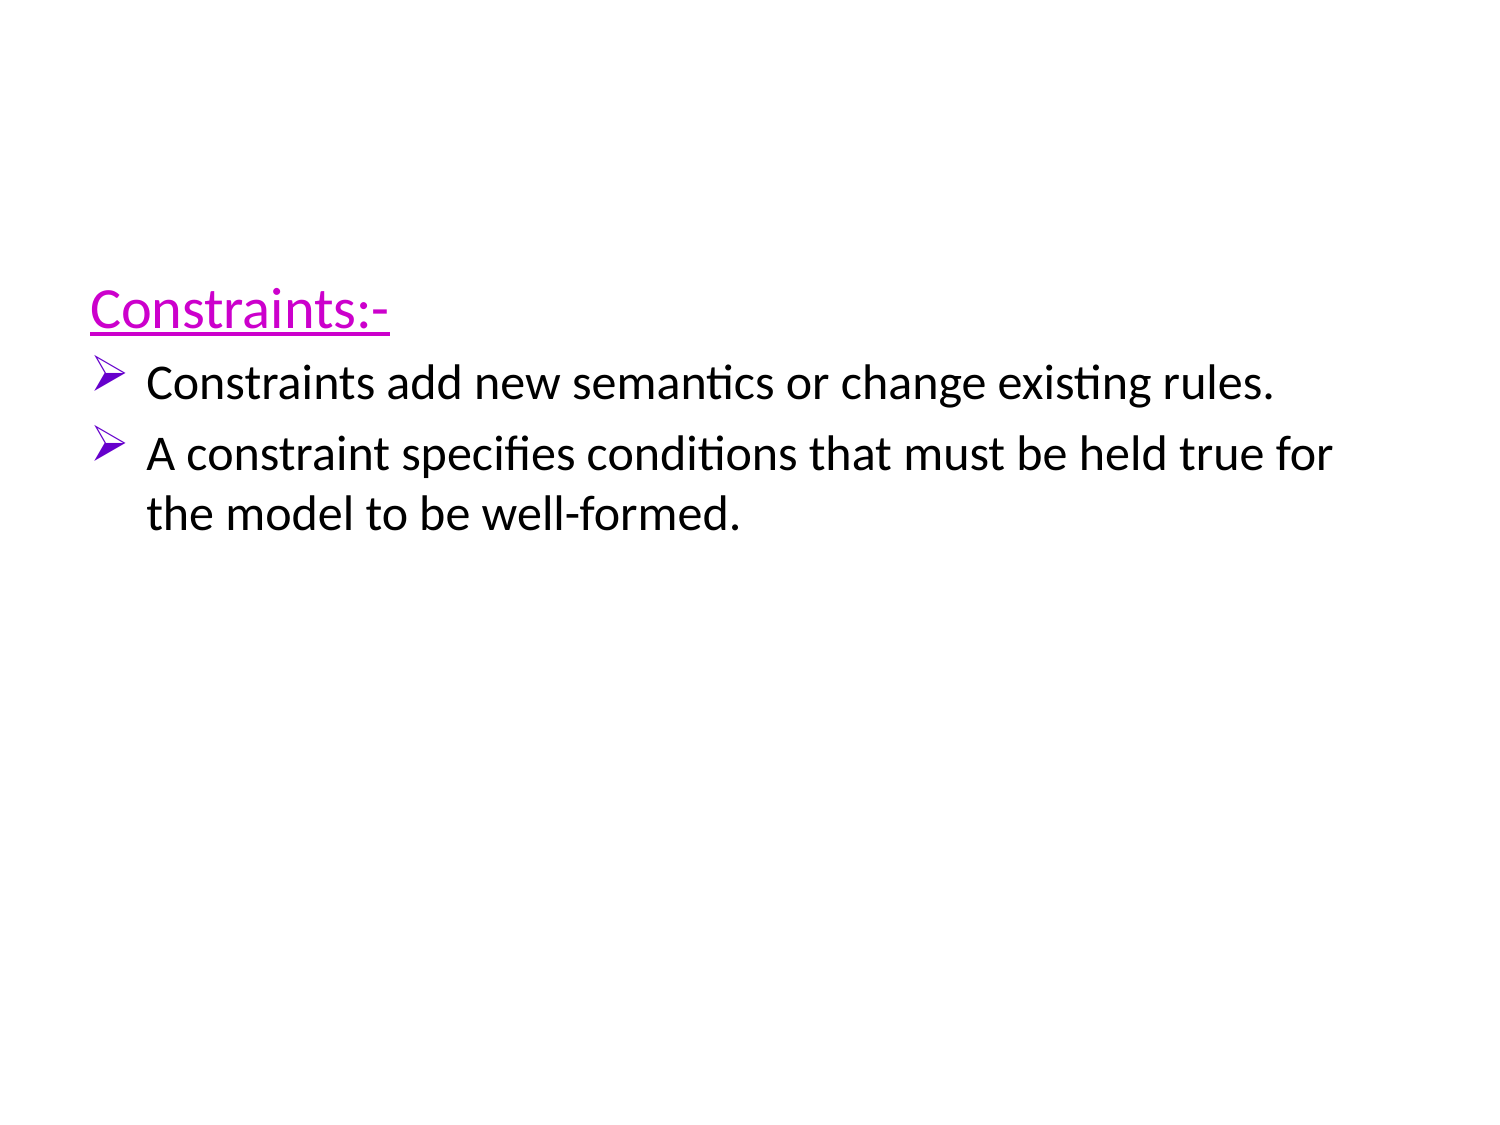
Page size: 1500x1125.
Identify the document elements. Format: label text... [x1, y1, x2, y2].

list Constraints:- Constraints add new semantics or change existing rules. A constraint specifies conditions that must be held true for the model to be well-formed. [75, 262, 1425, 1005]
